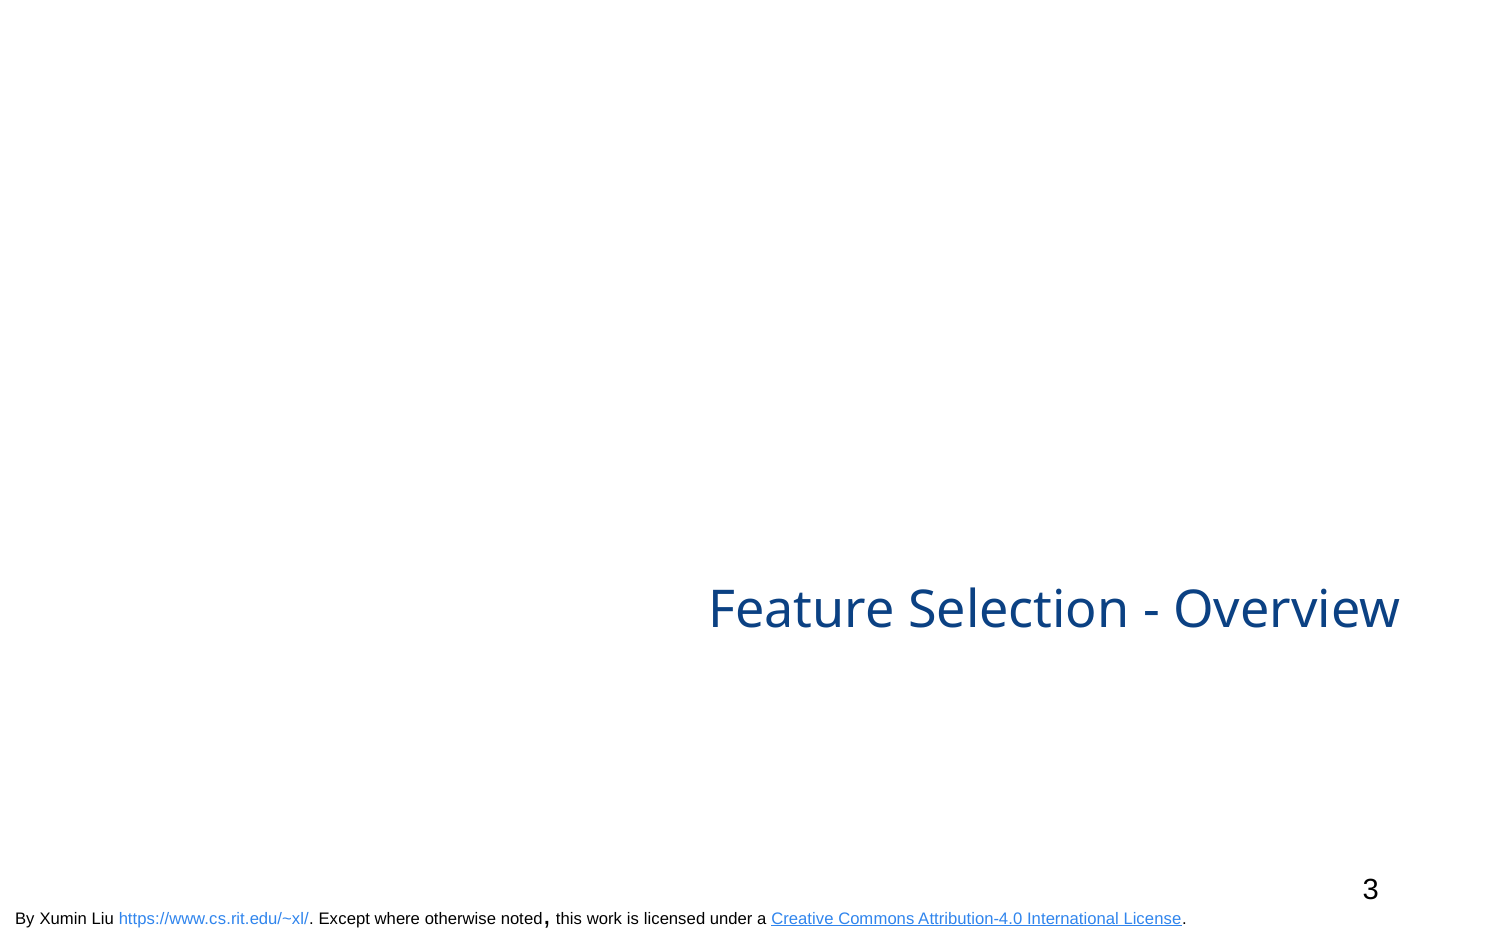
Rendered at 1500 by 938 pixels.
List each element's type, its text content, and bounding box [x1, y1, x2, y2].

slide_number 3 [1347, 862, 1416, 913]
footer [80, 862, 1189, 920]
title Feature Selection - Overview [316, 364, 1416, 654]
